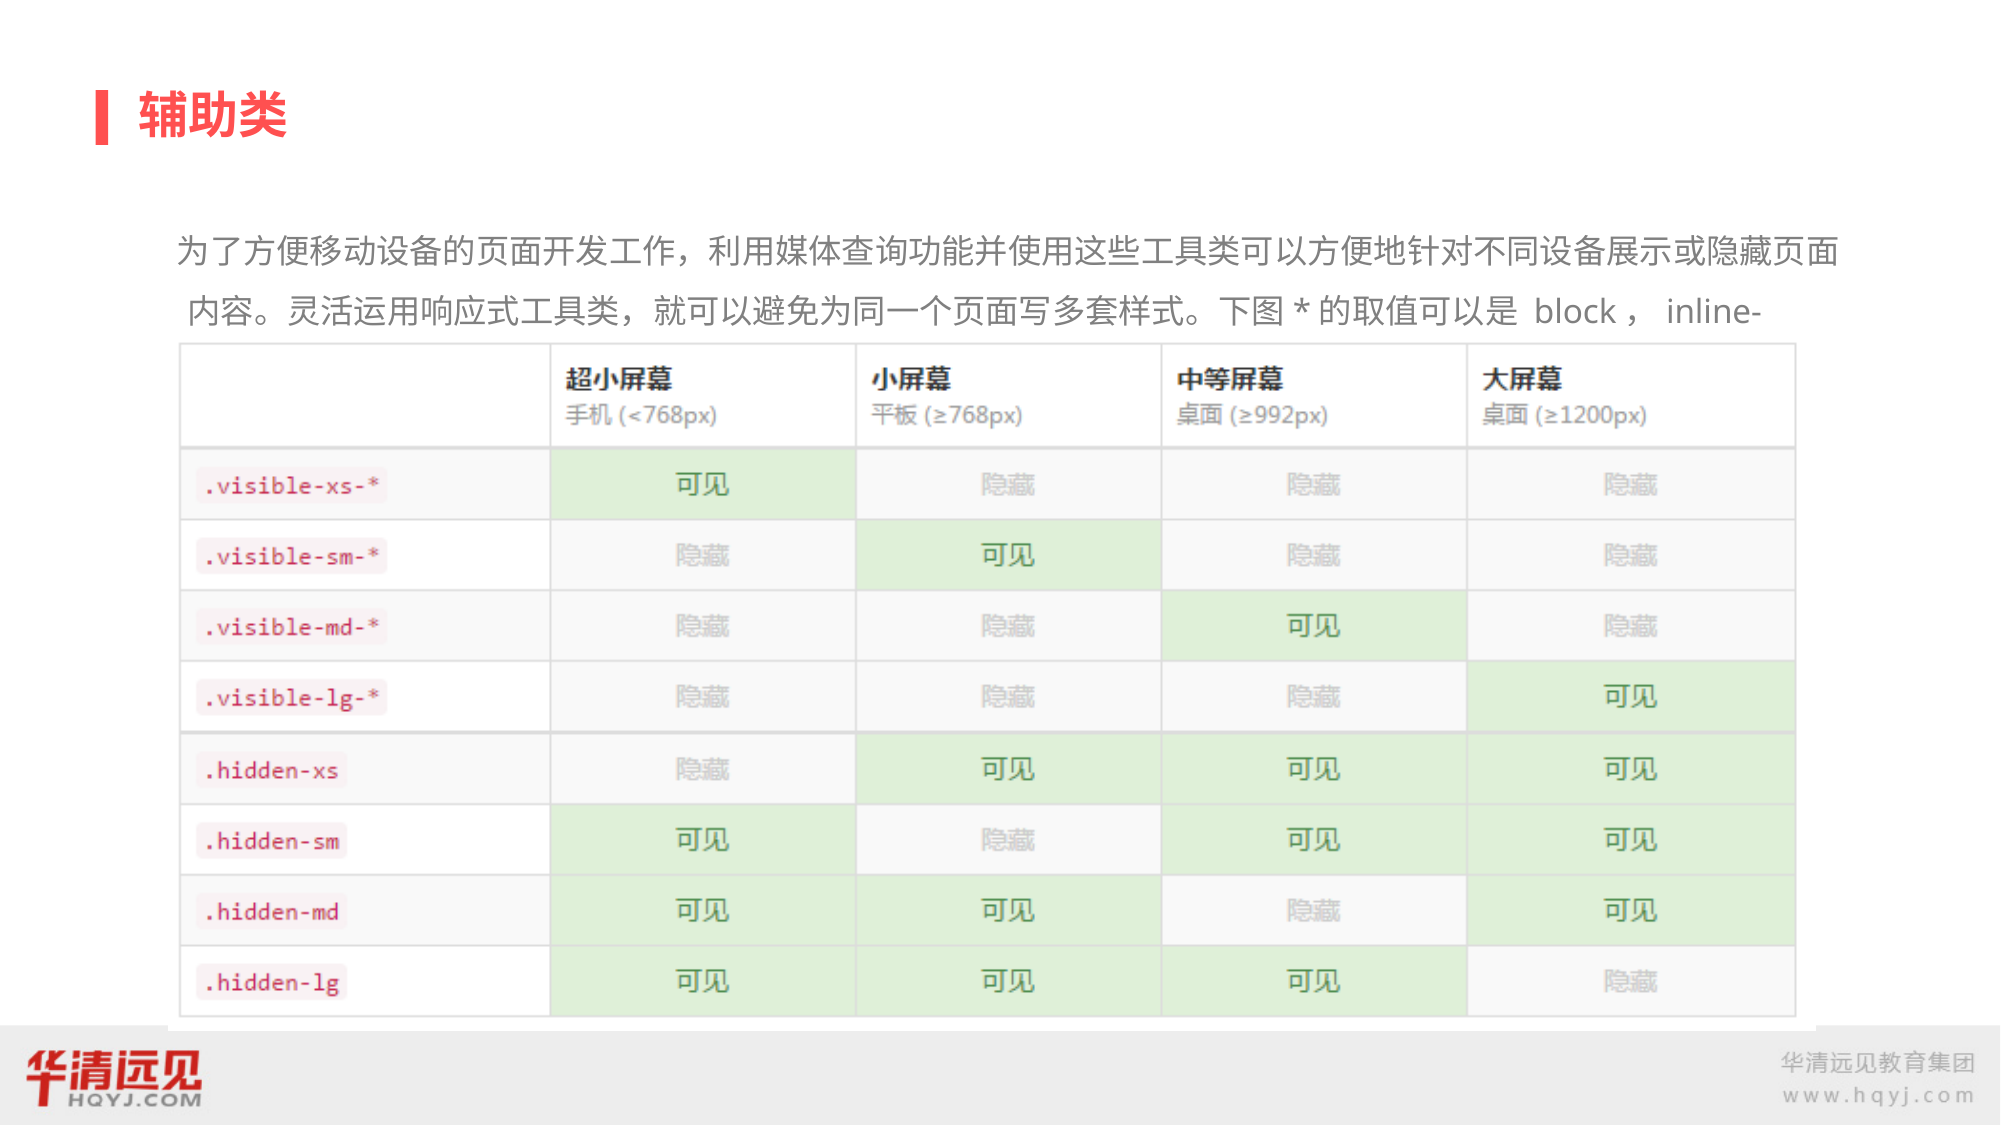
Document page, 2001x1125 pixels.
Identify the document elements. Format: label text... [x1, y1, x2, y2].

title 辅助类 [123, 76, 1876, 145]
picture [0, 0, 2001, 1125]
list 为了方便移动设备的页面开发工作，利用媒体查询功能并使用这些工具类可以方便地针对不同设备展示或隐藏页面内容。灵活运用响应式工具类，就可以避免为同一个页面写多套样式。下图*的取值可以是 block，inline-block，inline [116, 202, 1877, 1047]
